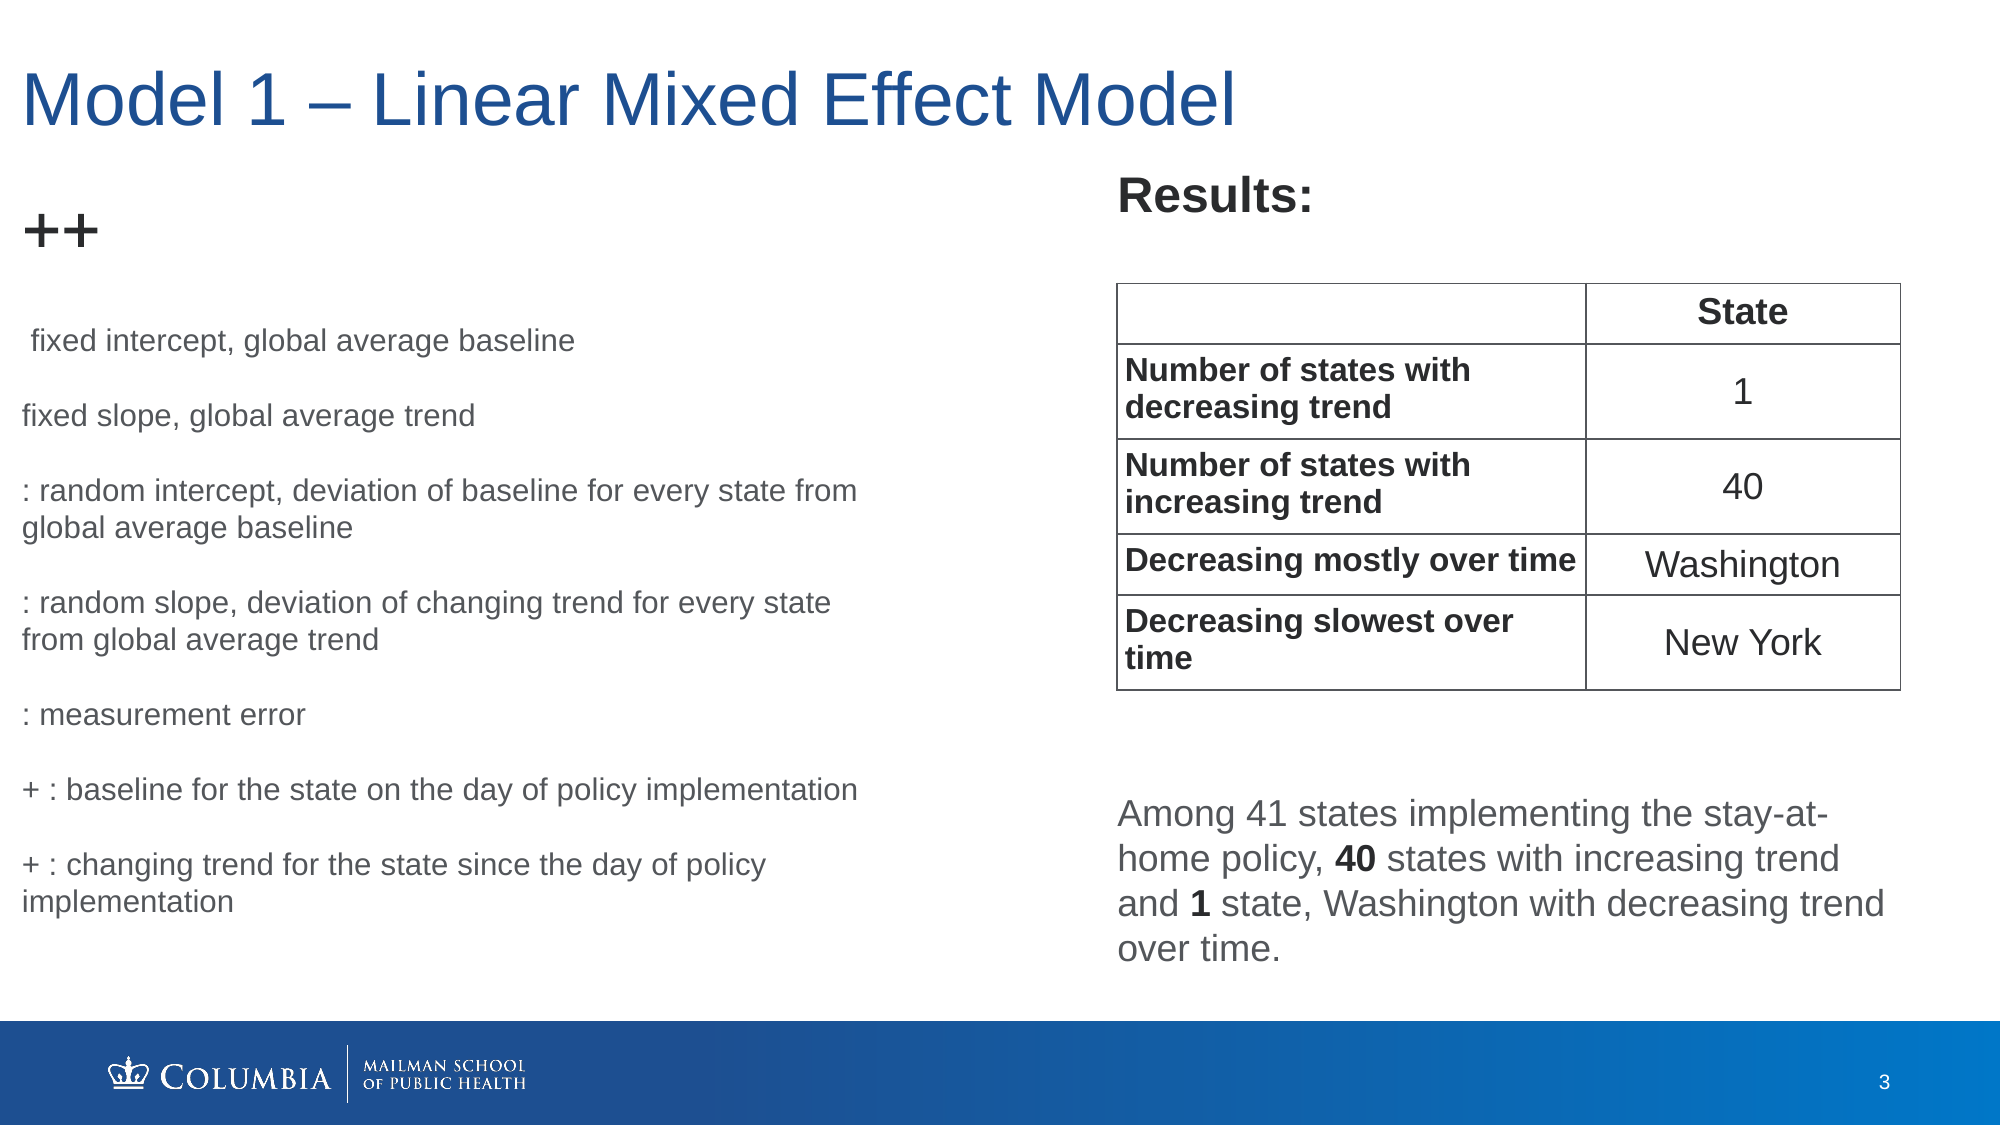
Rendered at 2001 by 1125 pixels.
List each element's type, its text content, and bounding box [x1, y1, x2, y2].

table_cell 1 [1587, 345, 1900, 438]
table_cell Number of states with increasing trend [1118, 440, 1585, 533]
table_header [1118, 284, 1585, 343]
table_cell New York [1587, 596, 1900, 689]
table_cell Washington [1587, 535, 1900, 594]
table_cell Number of states with decreasing trend [1118, 345, 1585, 438]
picture [108, 1045, 525, 1103]
table_cell Decreasing mostly over time [1118, 535, 1585, 594]
table_cell Decreasing slowest over time [1118, 596, 1585, 689]
table_cell 40 [1587, 440, 1900, 533]
table_header State [1587, 284, 1900, 343]
slide_number 3 [1866, 1059, 1901, 1104]
text_box Among 41 states implementing the stay-at-home policy, 40 states with increasing trend and 1 state, Washington with decreasing trend over time. [1117, 788, 1901, 970]
text_box Results: [1117, 161, 1608, 222]
title Model 1 – Linear Mixed Effect Model [21, 21, 1748, 140]
